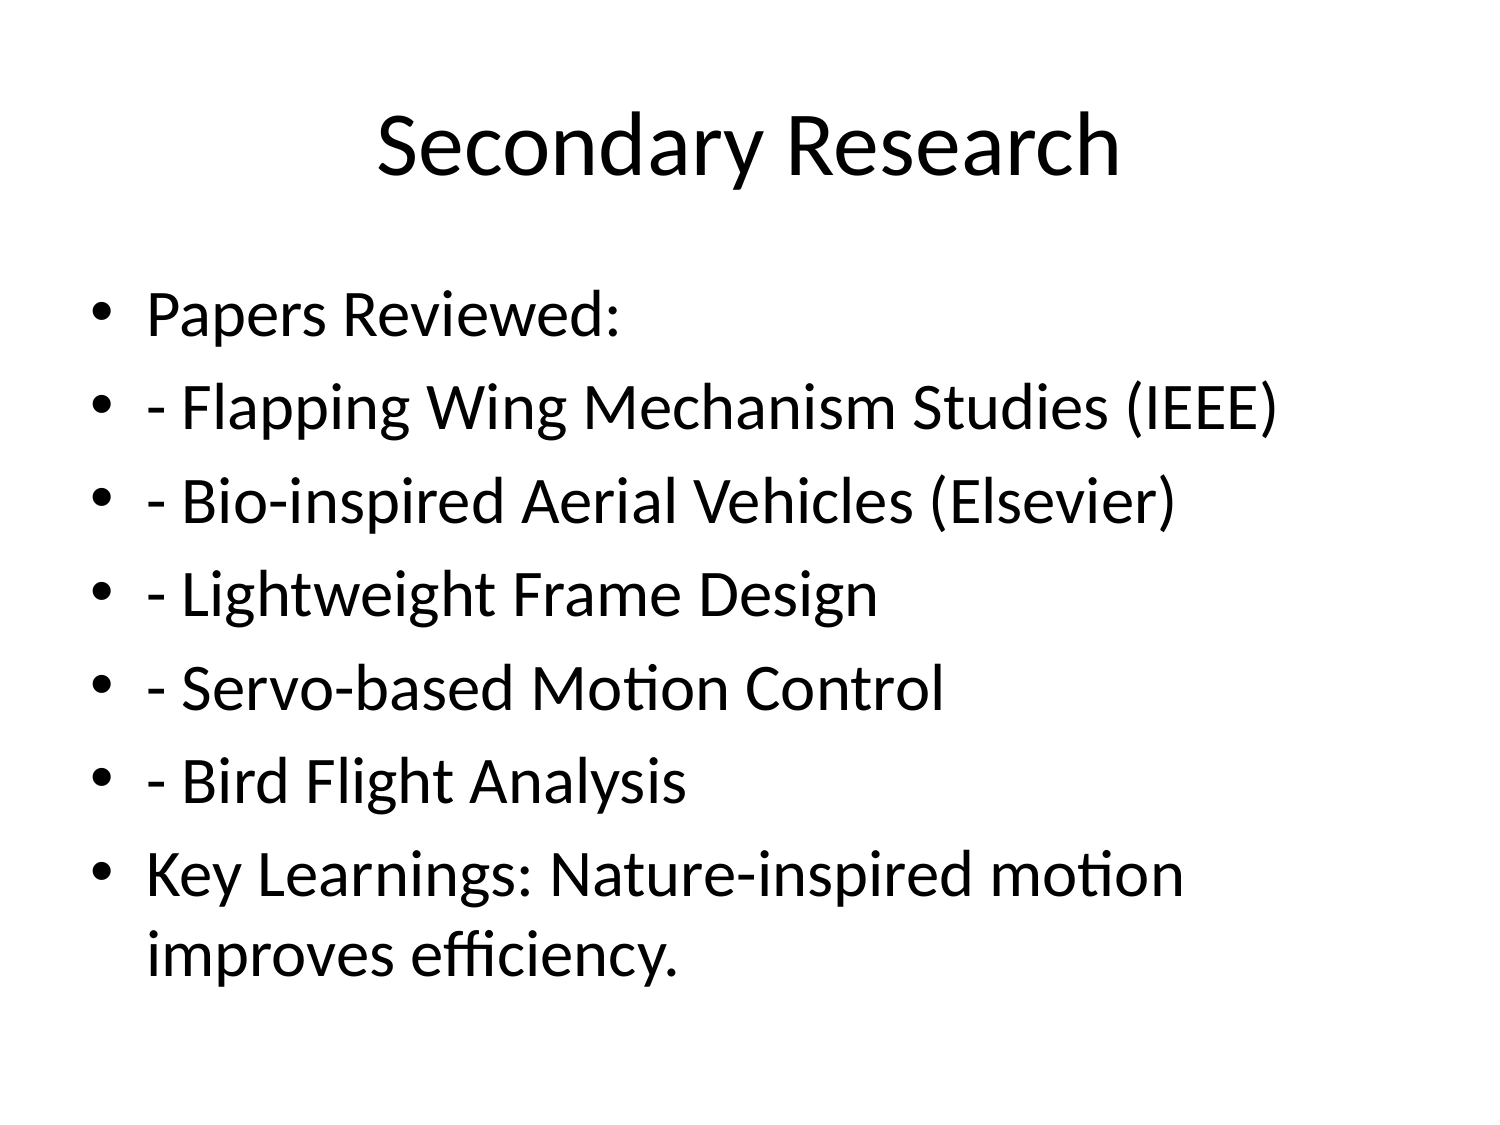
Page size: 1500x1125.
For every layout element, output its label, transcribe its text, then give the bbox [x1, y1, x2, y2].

title Secondary Research [75, 45, 1425, 233]
list Papers Reviewed: - Flapping Wing Mechanism Studies (IEEE) - Bio-inspired Aerial Vehicles (Elsevier) - Lightweight Frame Design - Servo-based Motion Control - Bird Flight Analysis Key Learnings: Nature-inspired motion improves efficiency. [75, 262, 1425, 1005]
